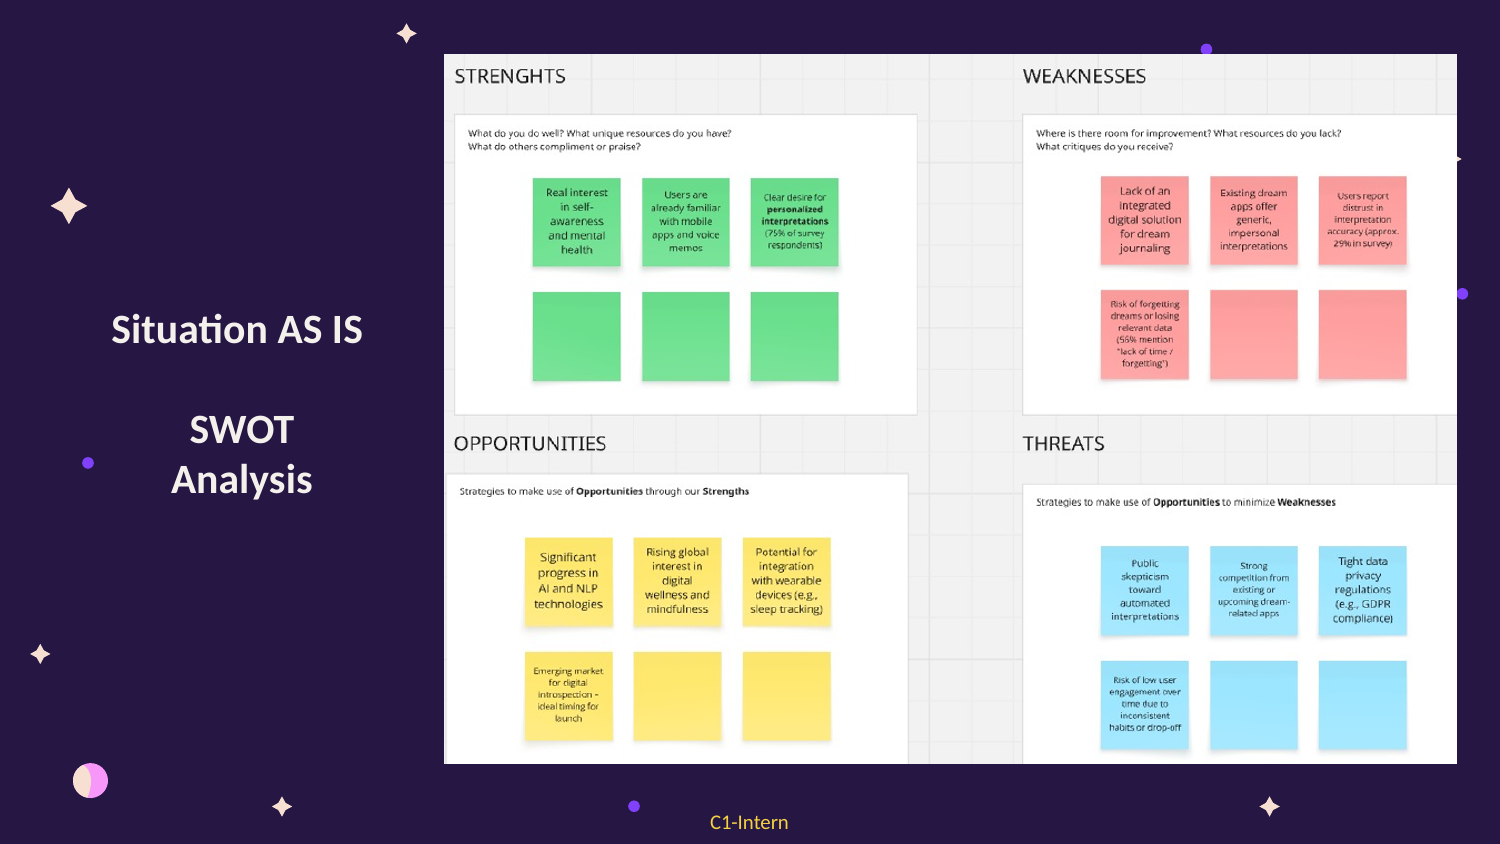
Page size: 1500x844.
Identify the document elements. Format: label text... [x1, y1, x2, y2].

picture [444, 53, 1457, 764]
title Situation AS IS SWOT Analysis [43, 286, 438, 531]
